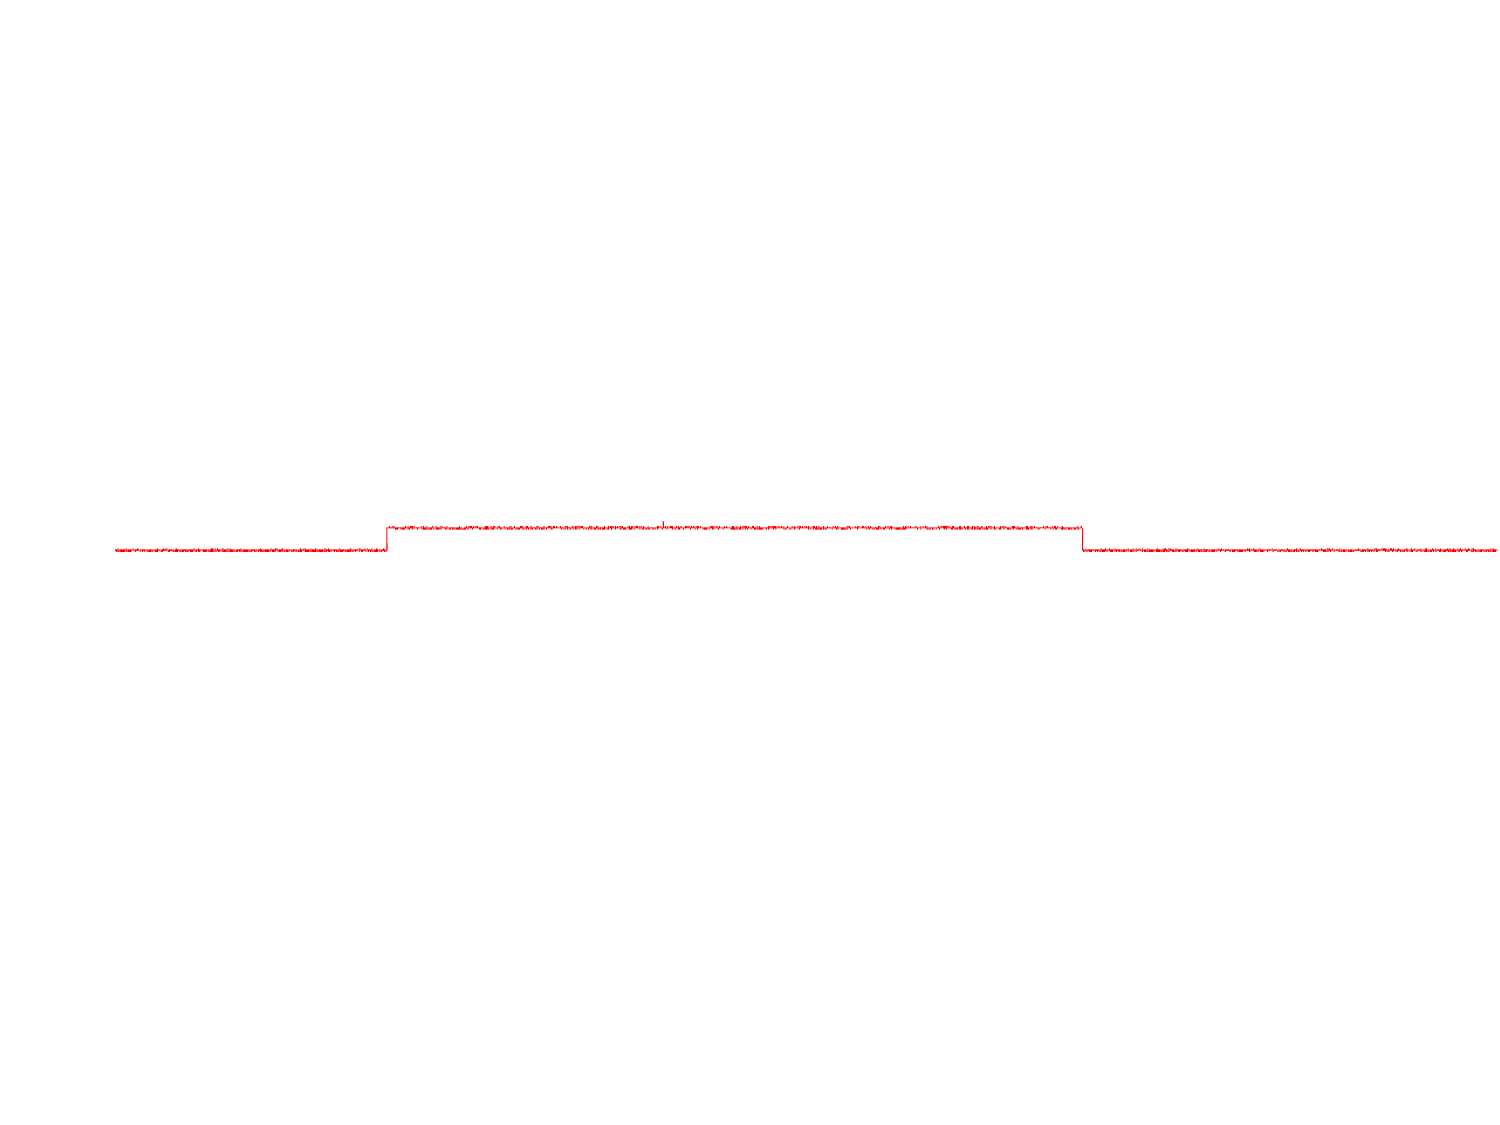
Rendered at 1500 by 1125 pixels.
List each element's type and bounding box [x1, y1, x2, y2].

text_box [115, 521, 1498, 552]
